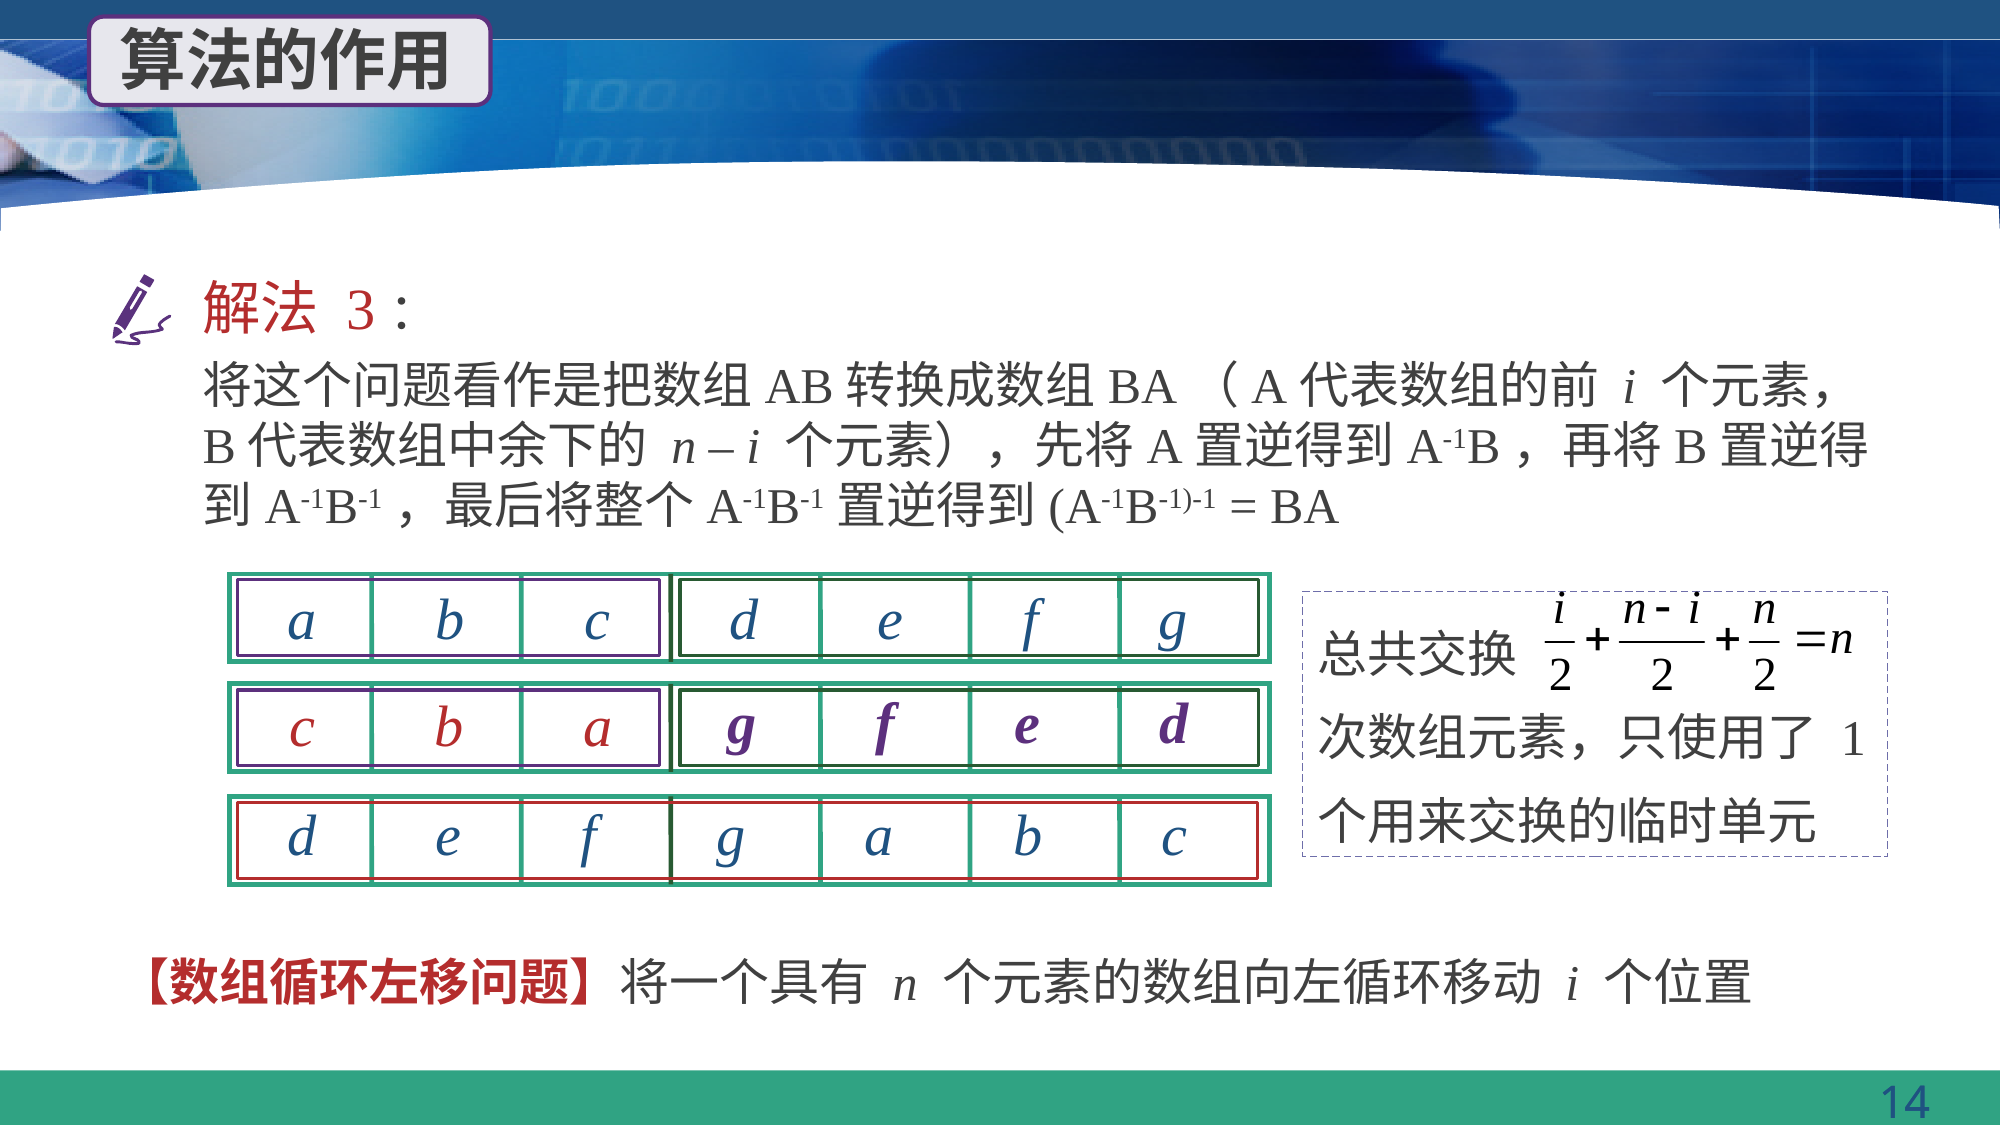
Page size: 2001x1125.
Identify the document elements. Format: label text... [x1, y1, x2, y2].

text_box 算法的作用 [104, 10, 485, 105]
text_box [229, 683, 1270, 772]
picture [0, 40, 2000, 213]
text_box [112, 271, 1886, 545]
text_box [1302, 578, 1889, 860]
text_box [485, 17, 493, 105]
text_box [229, 573, 1270, 663]
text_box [229, 796, 1270, 885]
text_box 【数组循环左移问题】将一个具有 n 个元素的数组向左循环移动 i 个位置 [104, 930, 1909, 1018]
text_box [86, 14, 484, 108]
